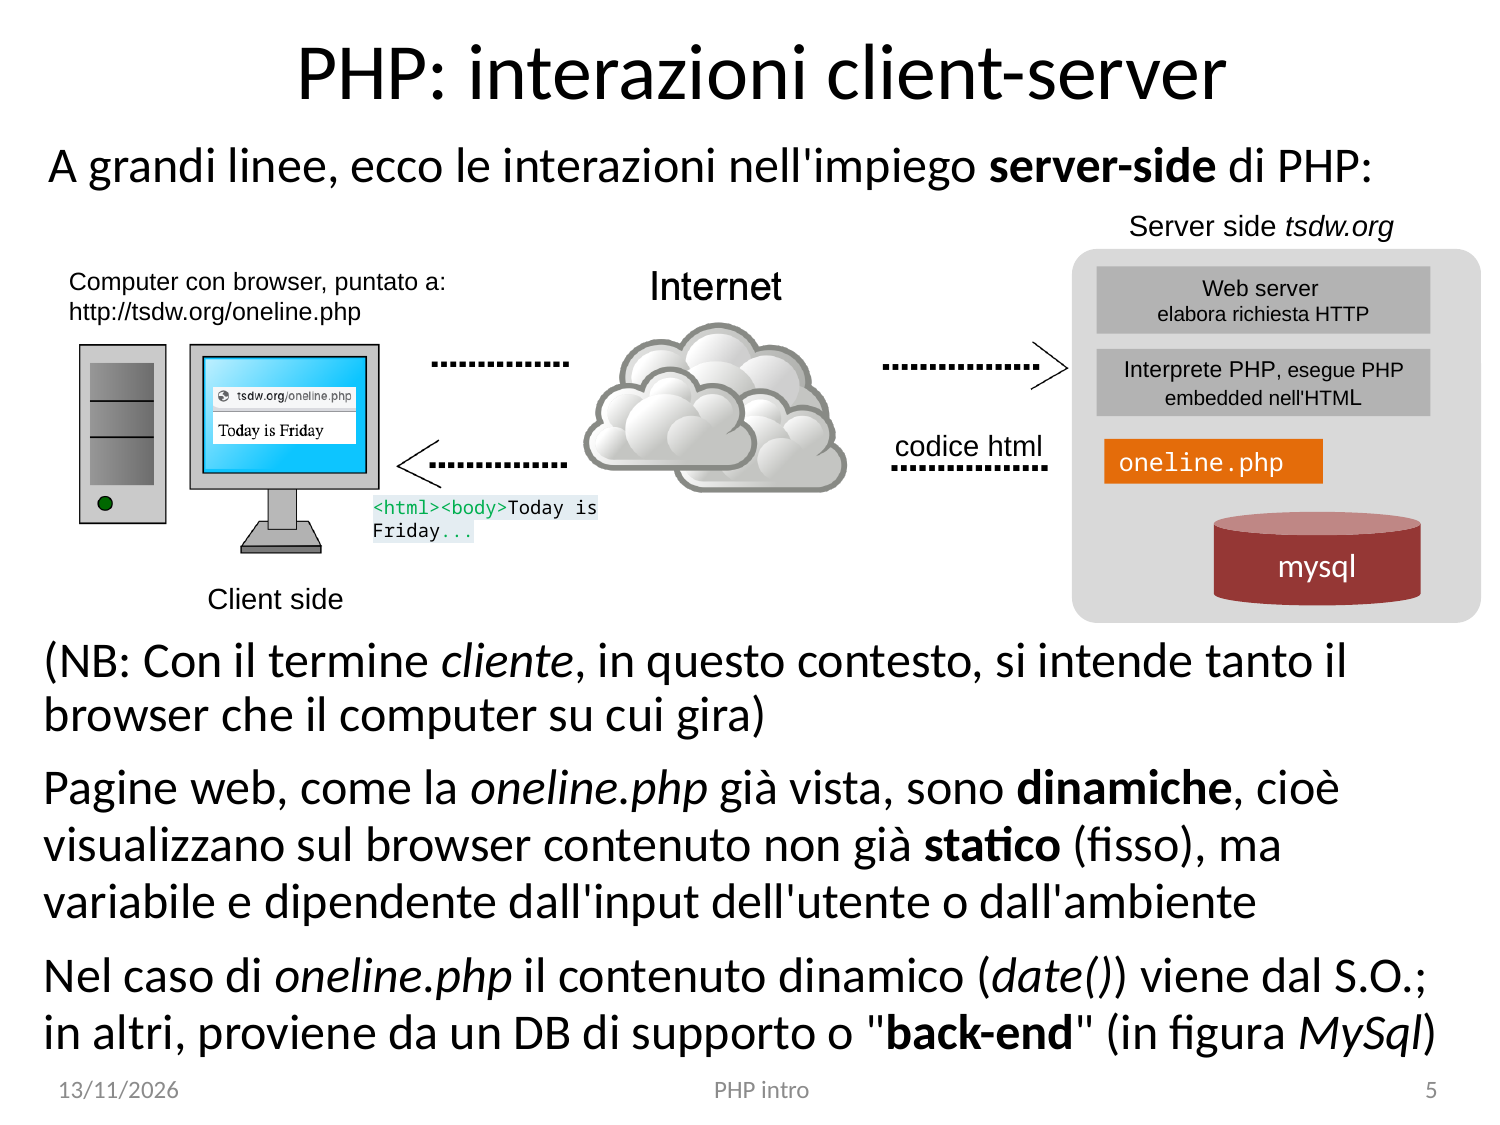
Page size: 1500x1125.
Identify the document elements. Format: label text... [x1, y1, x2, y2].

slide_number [42, 1082, 393, 1119]
picture [41, 205, 1466, 641]
footer PHP intro [524, 1082, 1000, 1119]
slide_number 5 [1103, 1082, 1453, 1119]
text_box [1470, 250, 1484, 621]
title PHP: interazioni client-server [58, 11, 1467, 123]
text_box (NB: Con il termine cliente, in questo contesto, si intende tanto il browser che il computer su cui gira) Pagine web, come la oneline.php già vista, sono dinamiche, cioè visualizzano sul browser contenuto non già statico (fisso), ma variabile e dipendente dall'input dell'utente o dall'ambiente Nel caso di oneline.php il contenuto dinamico (date()) viene dal S.O.; in altri, proviene da un DB di supporto o "back-end" (in figura MySql) [28, 626, 1479, 1082]
list A grandi linee, ecco le interazioni nell'impiego server-side di PHP: [33, 125, 1483, 204]
